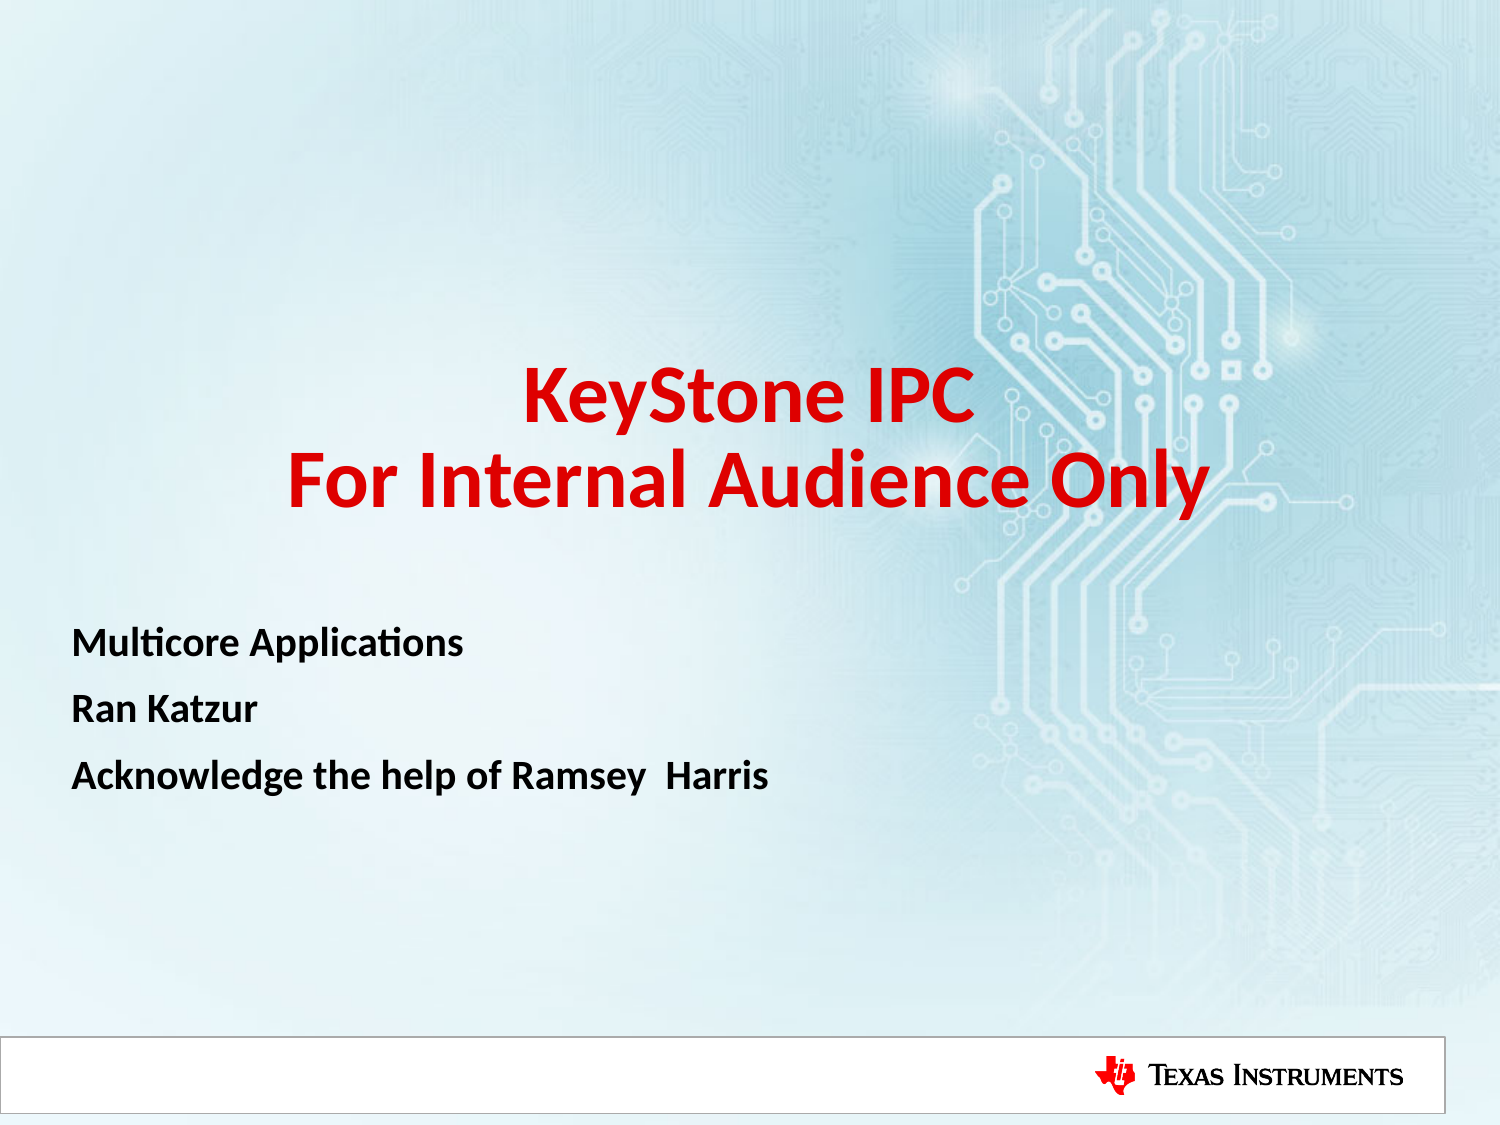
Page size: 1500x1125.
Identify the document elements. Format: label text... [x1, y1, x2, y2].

picture [0, 0, 1500, 1125]
picture [1095, 1056, 1403, 1095]
subtitle Multicore Applications Ran Katzur Acknowledge the help of Ramsey Harris [56, 606, 1444, 851]
title KeyStone IPC For Internal Audience Only [56, 318, 1444, 561]
